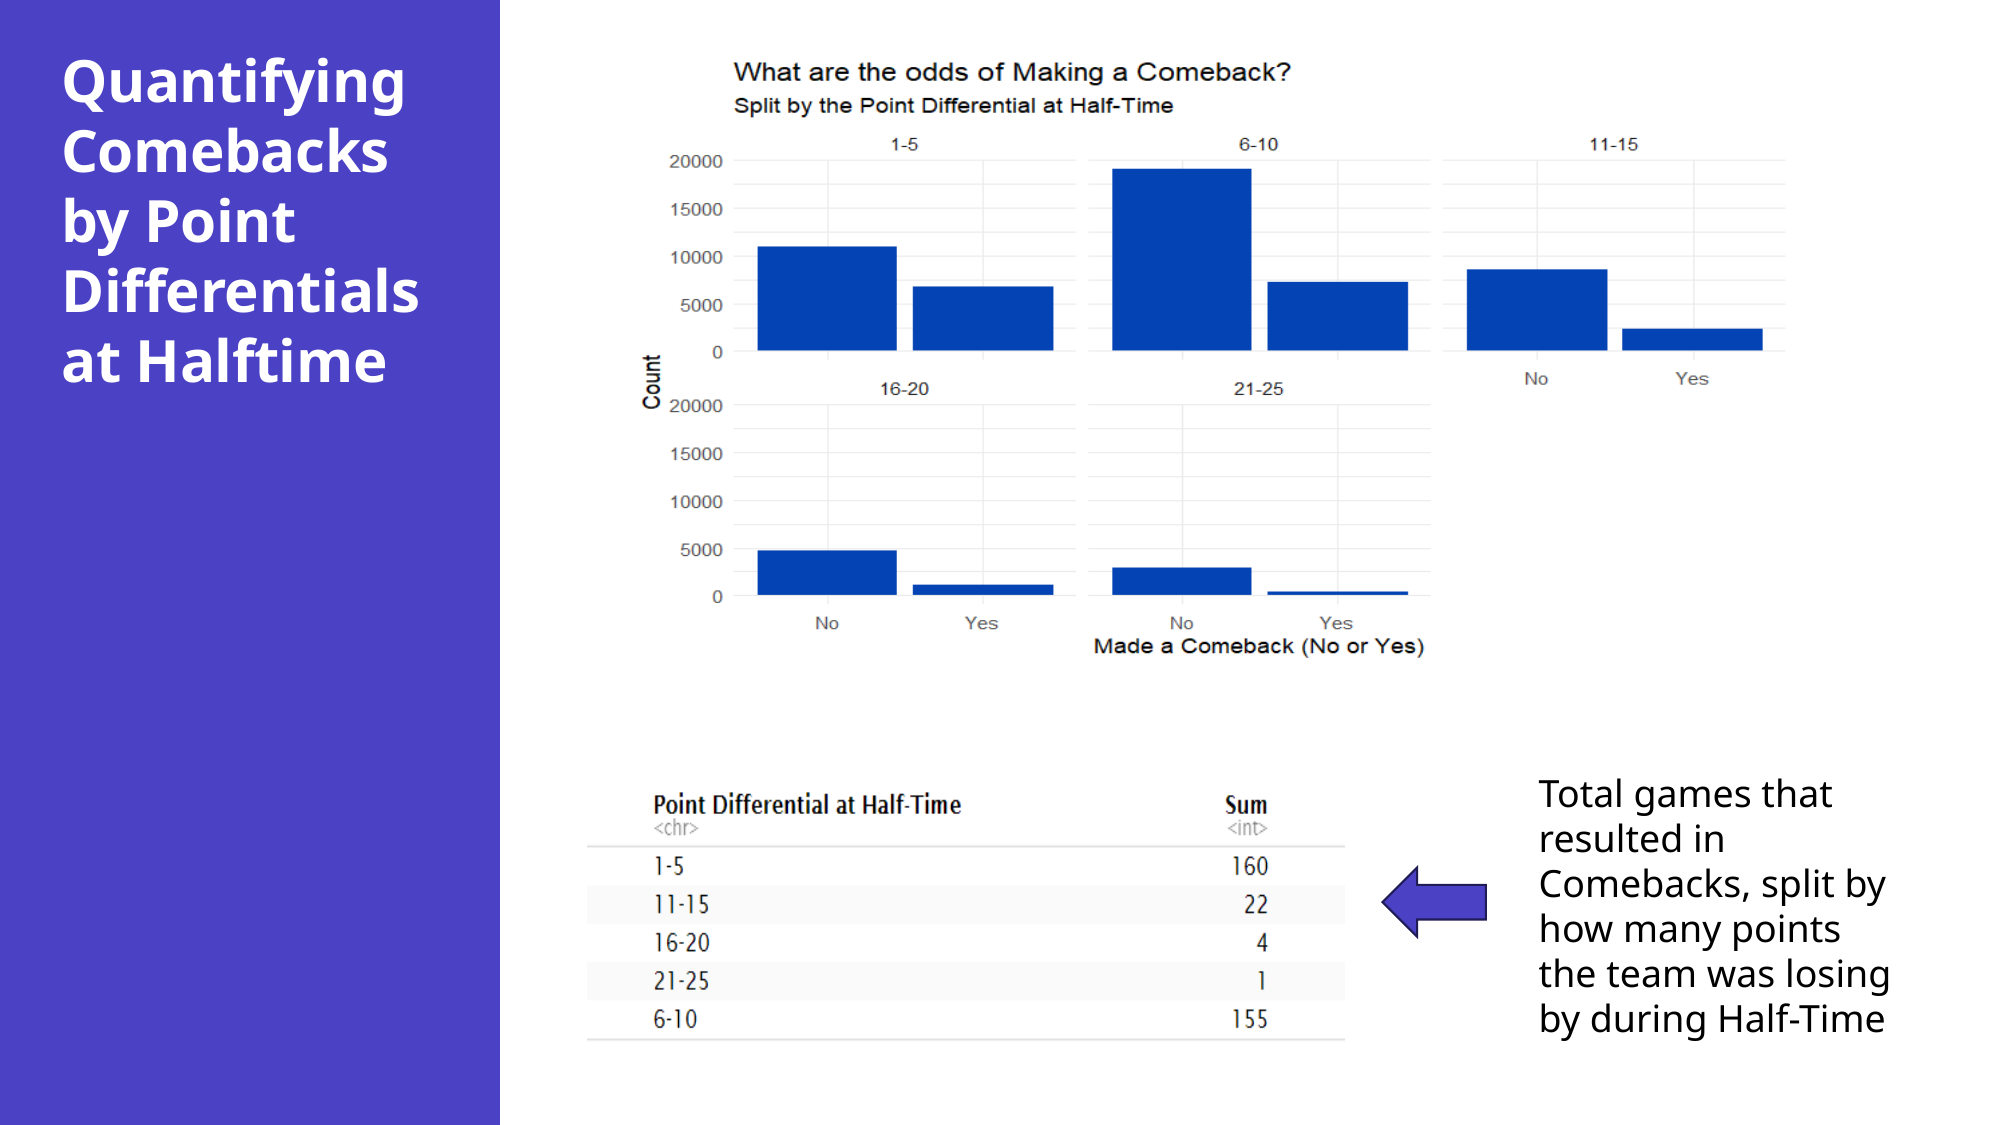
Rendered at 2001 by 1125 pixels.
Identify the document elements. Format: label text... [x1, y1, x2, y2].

title Quantifying Comebacks by Point Differentials at Halftime [46, 36, 438, 834]
picture [587, 736, 1345, 1075]
picture [628, 50, 1799, 667]
text_box [1381, 864, 1487, 940]
text_box Total games that resulted in Comebacks, split by how many points the team was losing by during Half-Time [1524, 762, 1921, 1048]
